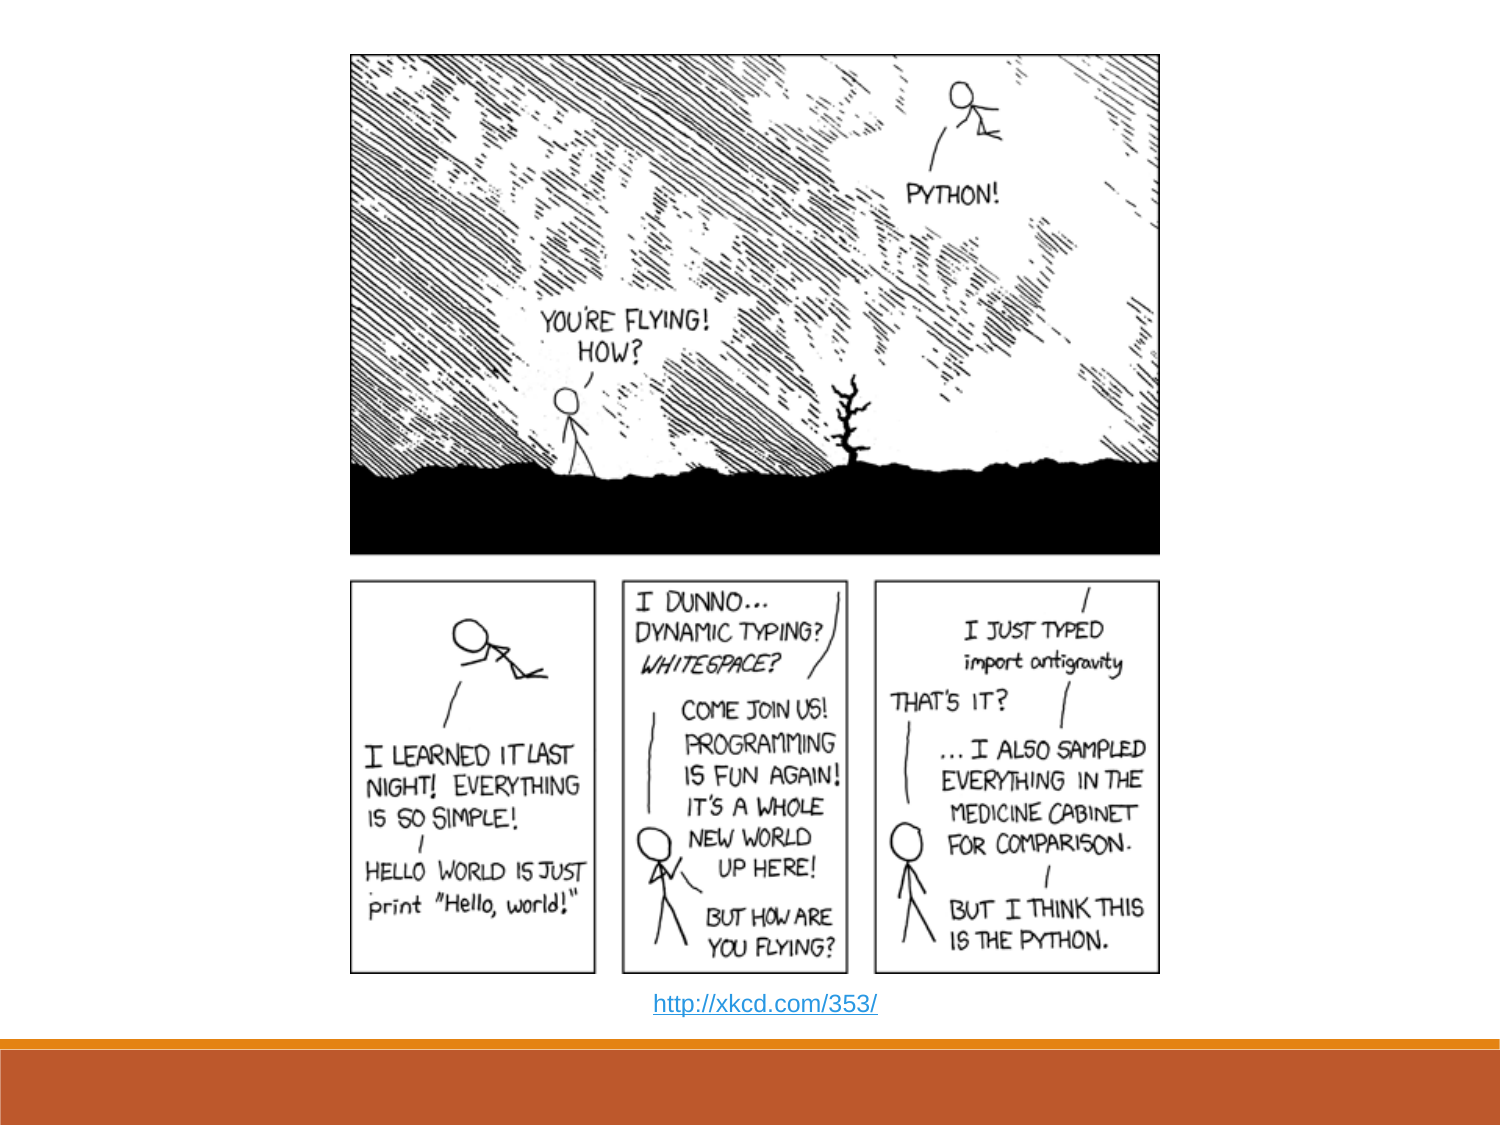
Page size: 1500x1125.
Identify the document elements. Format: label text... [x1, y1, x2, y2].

picture [349, 54, 1160, 974]
text_box http://xkcd.com/353/ [638, 981, 893, 1025]
